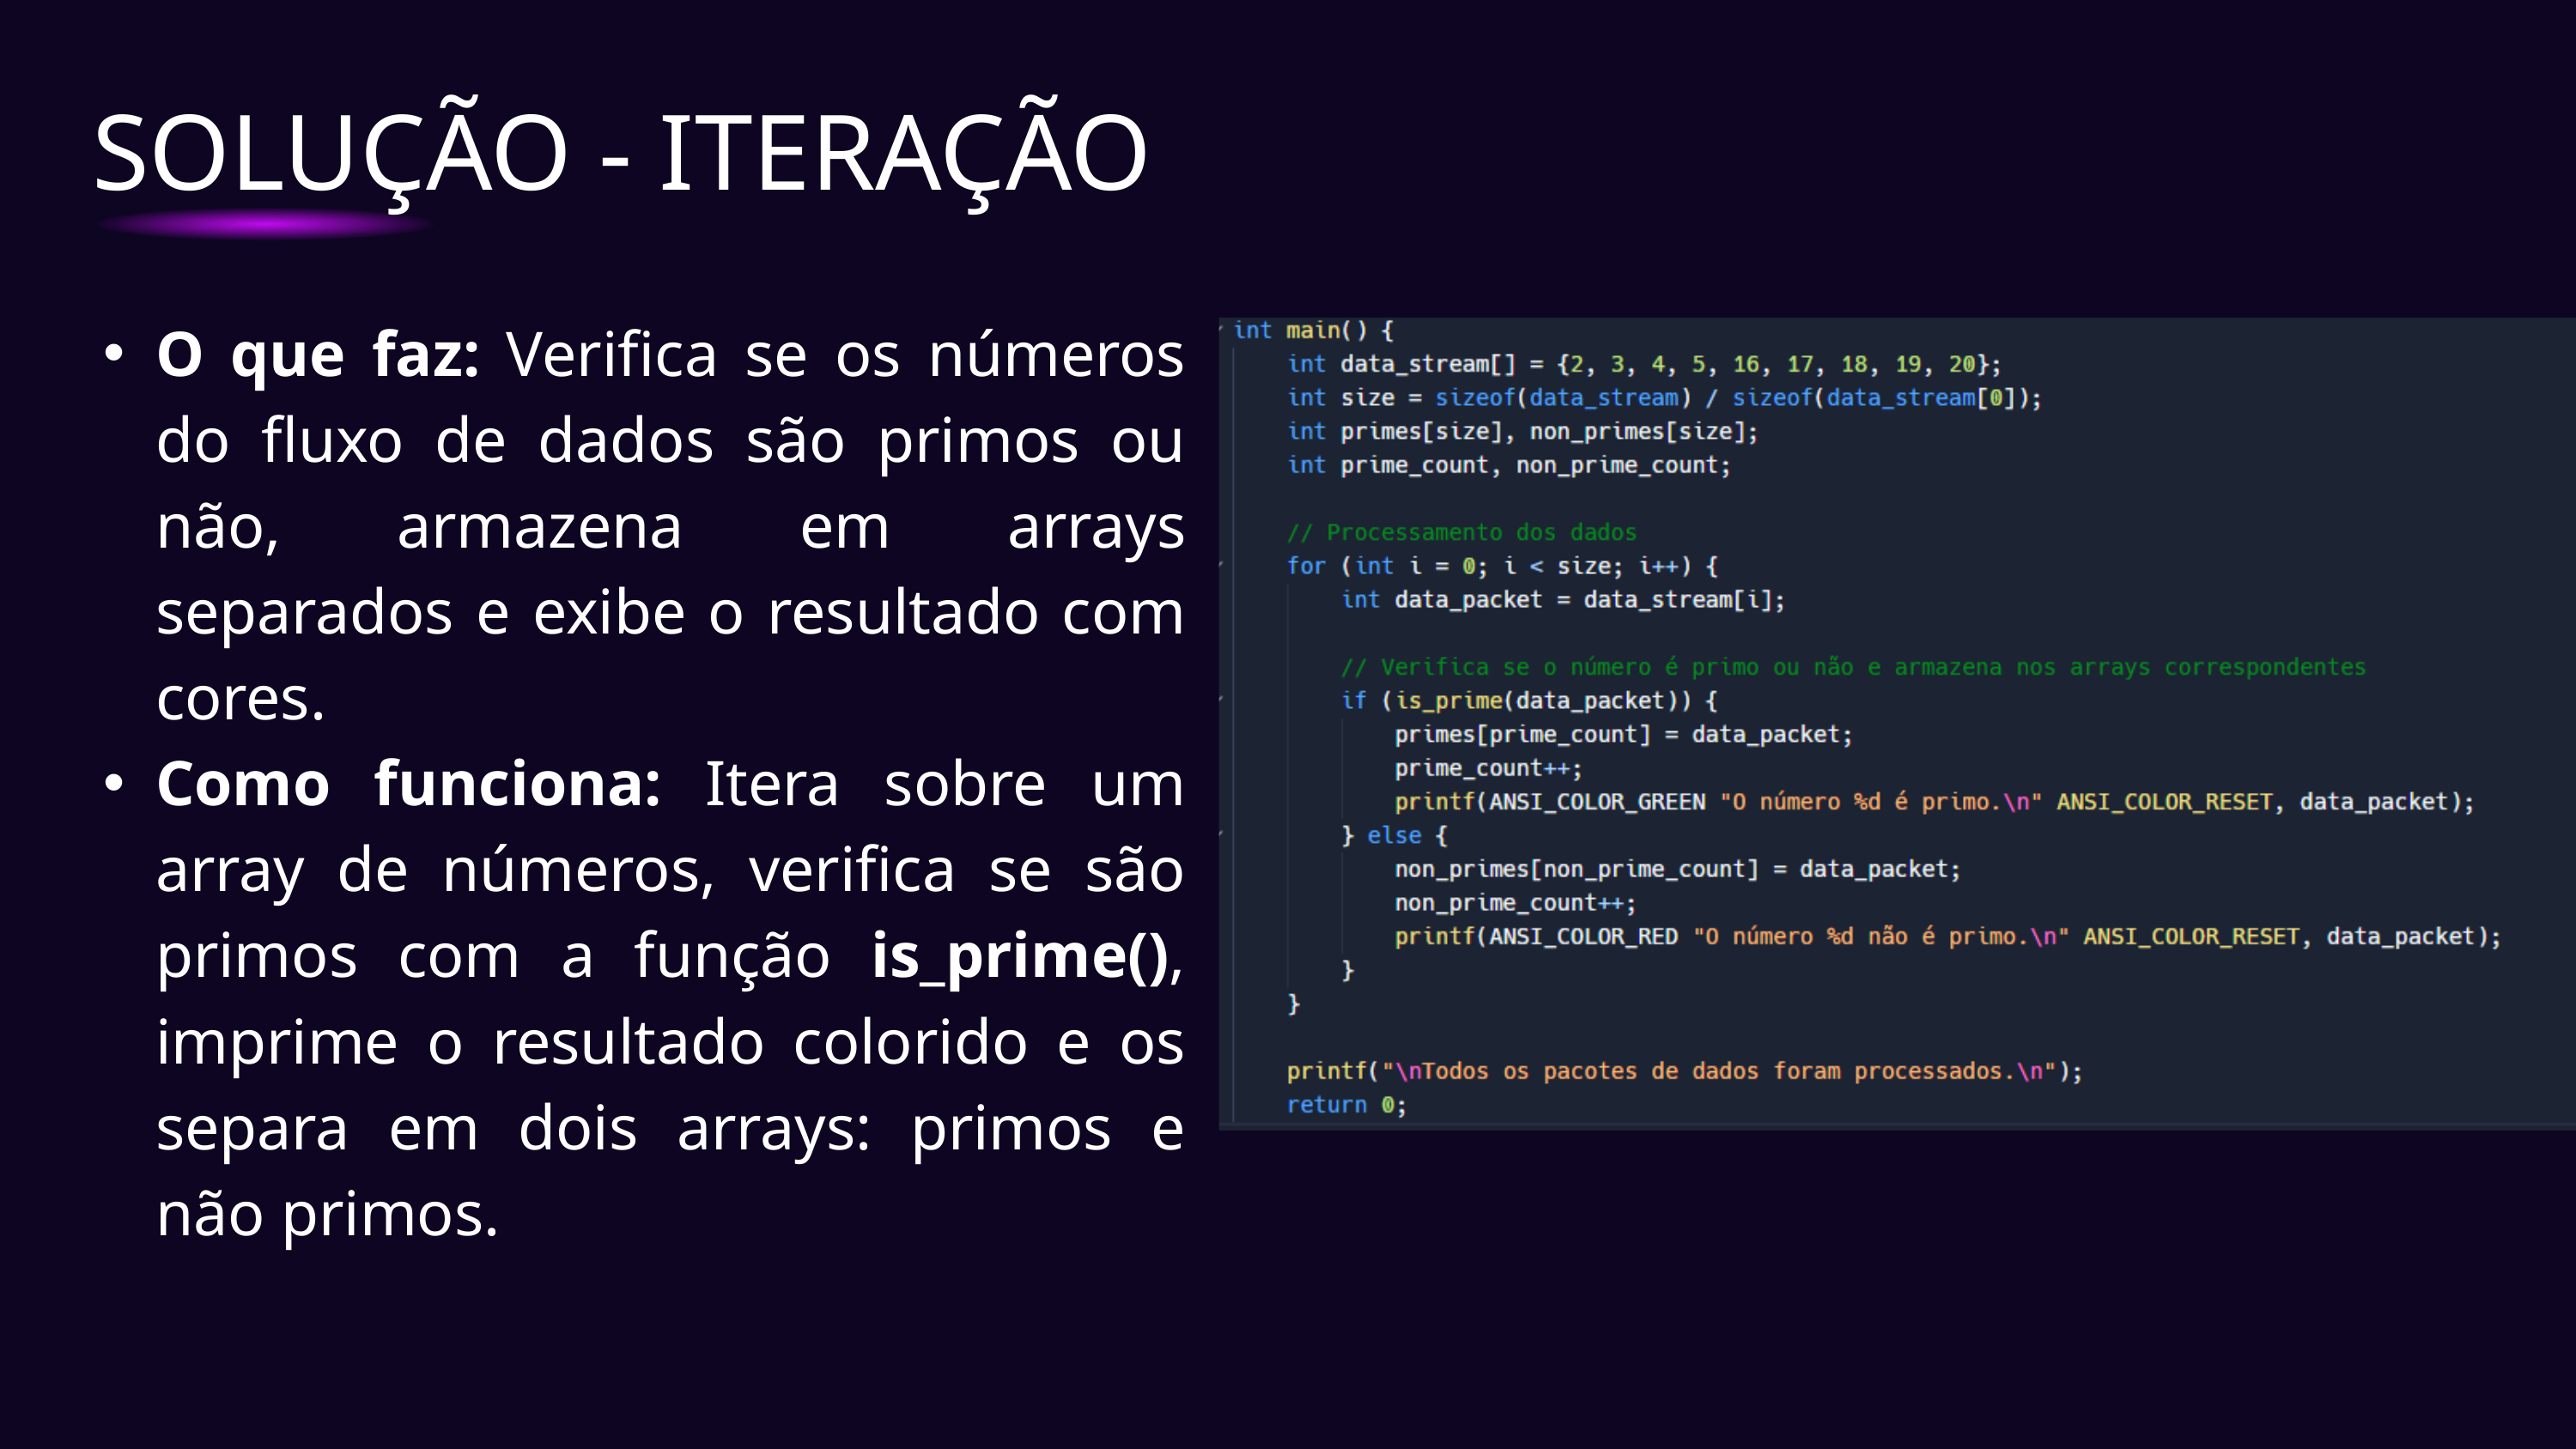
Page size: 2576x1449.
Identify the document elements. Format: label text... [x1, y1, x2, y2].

text_box O que faz: Verifica se os números do fluxo de dados são primos ou não, armazena em arrays separados e exibe o resultado com cores. Como funciona: Itera sobre um array de números, verifica se são primos com a função is_prime(), imprime o resultado colorido e os separa em dois arrays: primos e não primos. [51, 302, 1187, 1307]
text_box [92, 211, 440, 242]
text_box SOLUÇÃO - ITERAÇÃO [92, 64, 1775, 211]
text_box [1218, 318, 2576, 1131]
